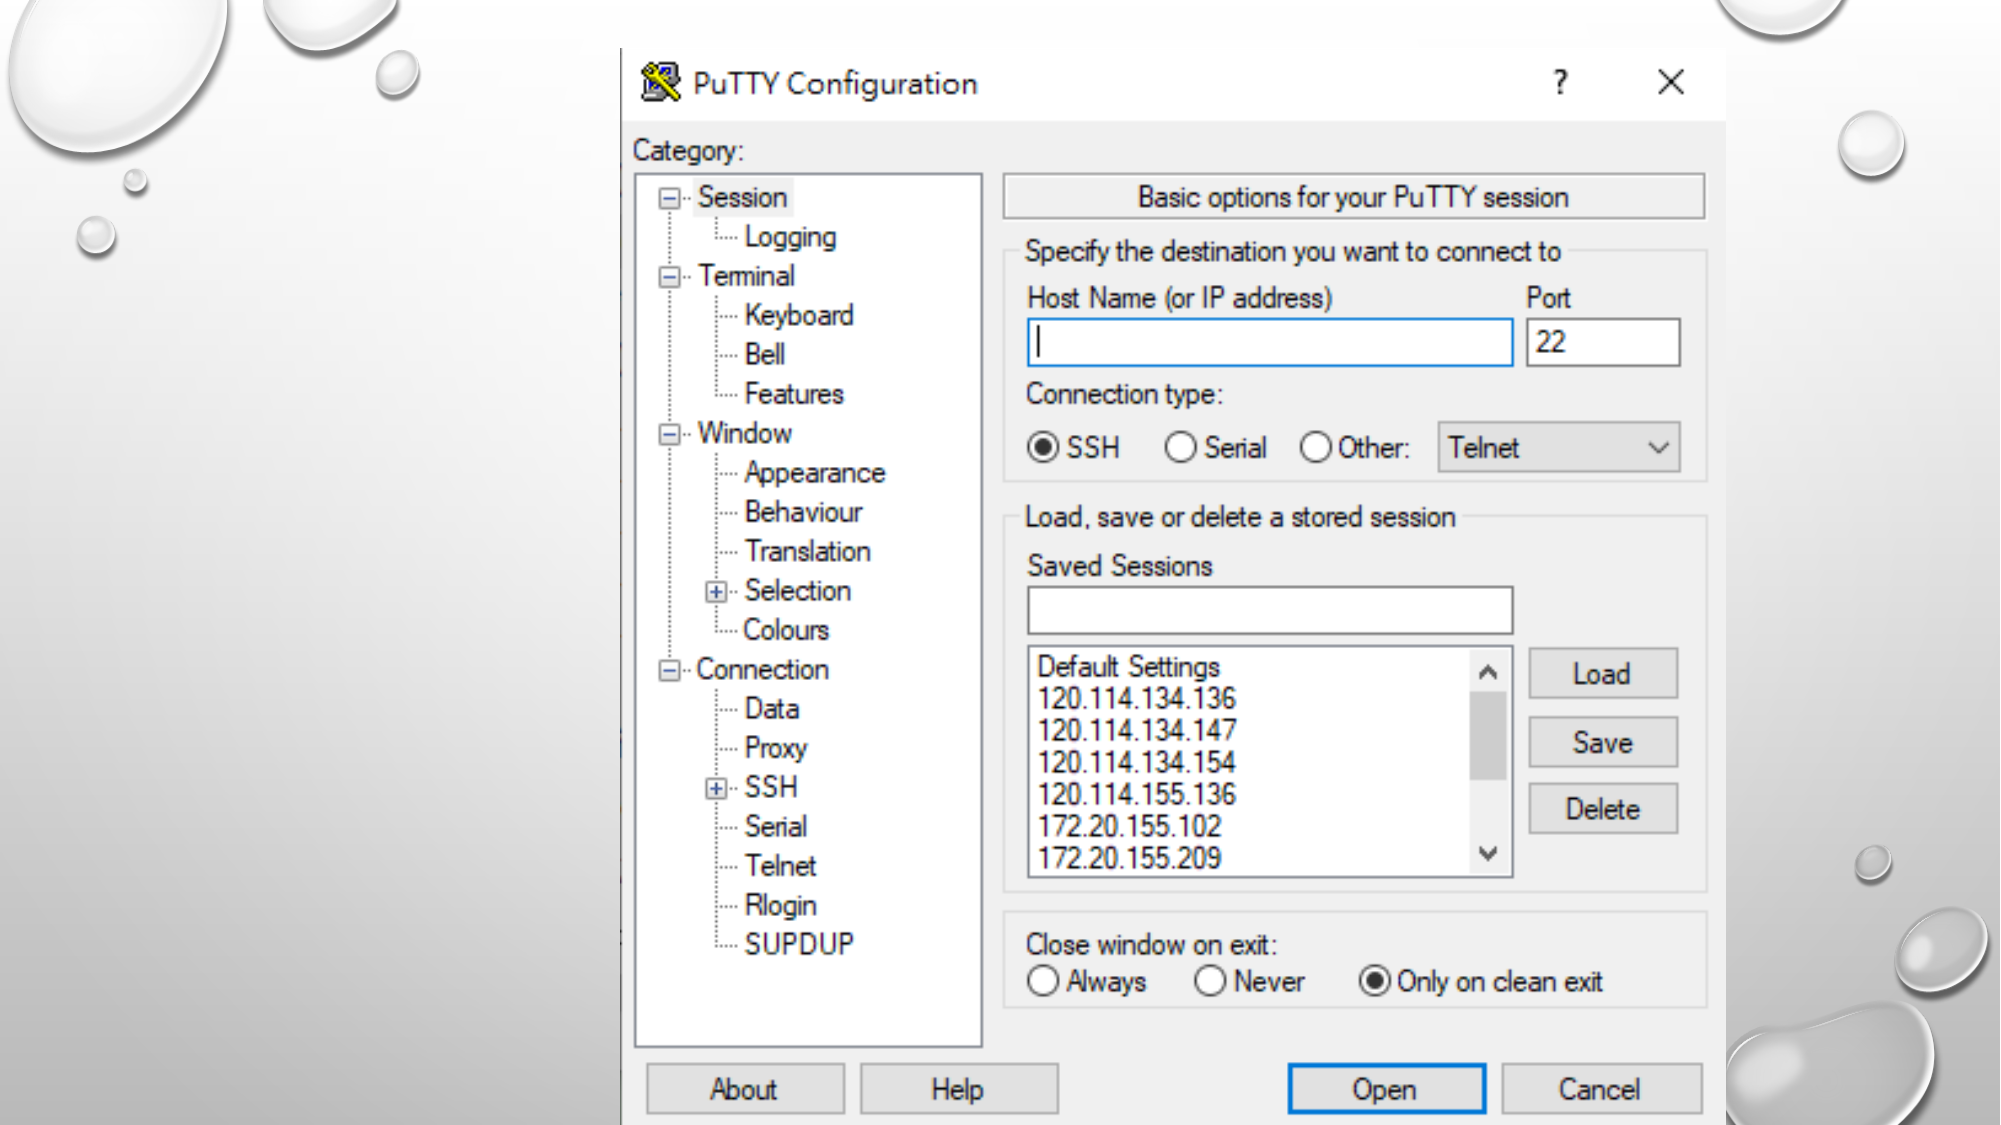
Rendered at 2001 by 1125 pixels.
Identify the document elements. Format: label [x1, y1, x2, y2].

list [619, 48, 1726, 1125]
picture [0, 0, 2000, 1125]
